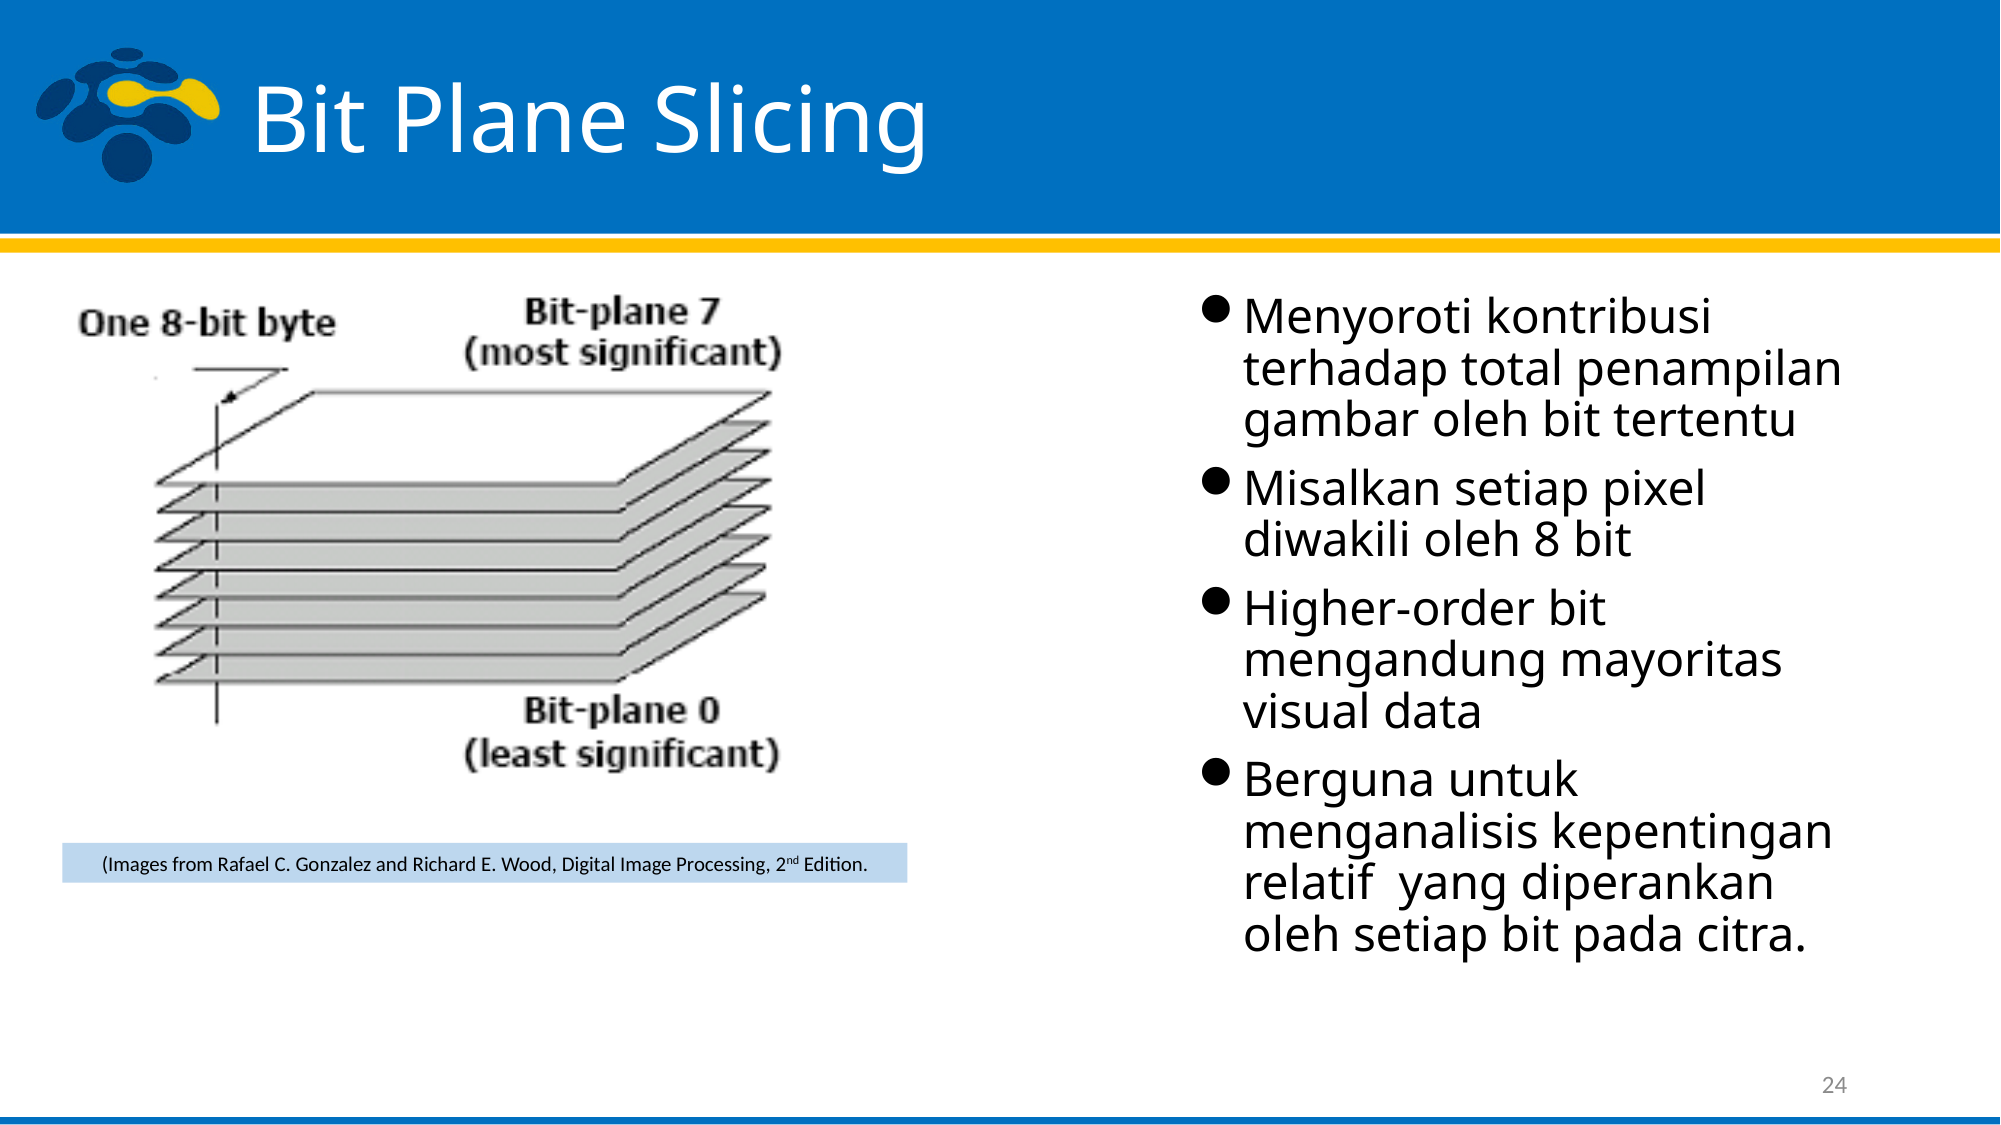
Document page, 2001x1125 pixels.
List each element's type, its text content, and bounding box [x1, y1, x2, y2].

title Bit Plane Slicing [235, 26, 1926, 219]
slide_number 24 [1412, 1053, 1863, 1114]
picture [62, 267, 793, 794]
picture [32, 42, 222, 187]
text_box (Images from Rafael C. Gonzalez and Richard E. Wood, Digital Image Processing, 2nd Edition. [62, 842, 908, 883]
list Menyoroti kontribusi terhadap total penampilan gambar oleh bit tertentu Misalkan setiap pixel diwakili oleh 8 bit Higher-order bit mengandung mayoritas visual data Berguna untuk menganalisis kepentingan relatif yang diperankan oleh setiap bit pada citra. [1170, 285, 1861, 985]
